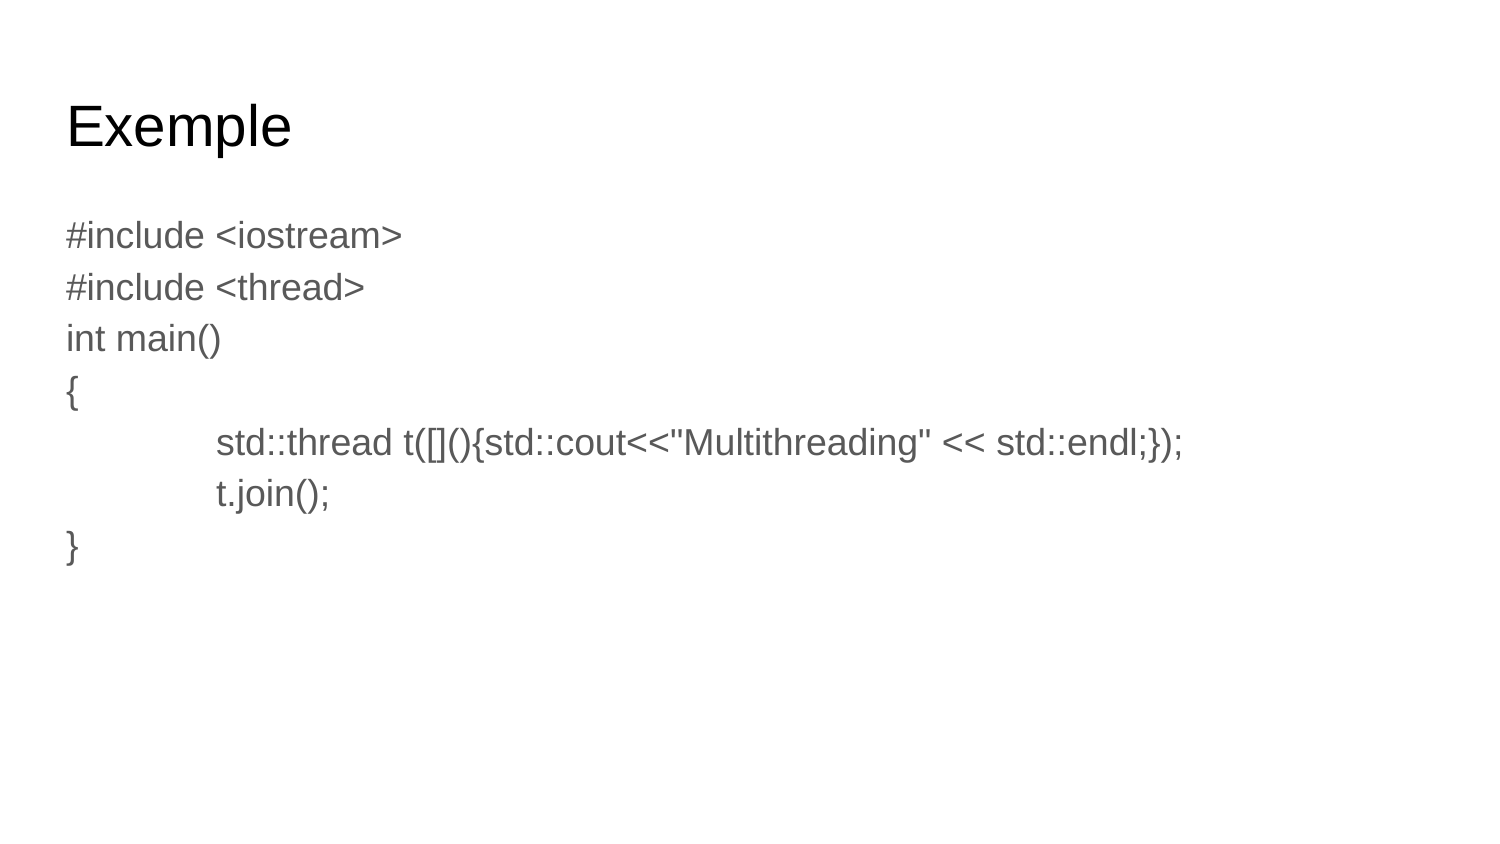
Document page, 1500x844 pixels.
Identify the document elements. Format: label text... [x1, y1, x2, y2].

title Exemple [51, 72, 1449, 167]
list #include <iostream> #include <thread> int main() { std::thread t([](){std::cout<<"Multithreading" << std::endl;}); t.join(); } [51, 189, 1449, 750]
